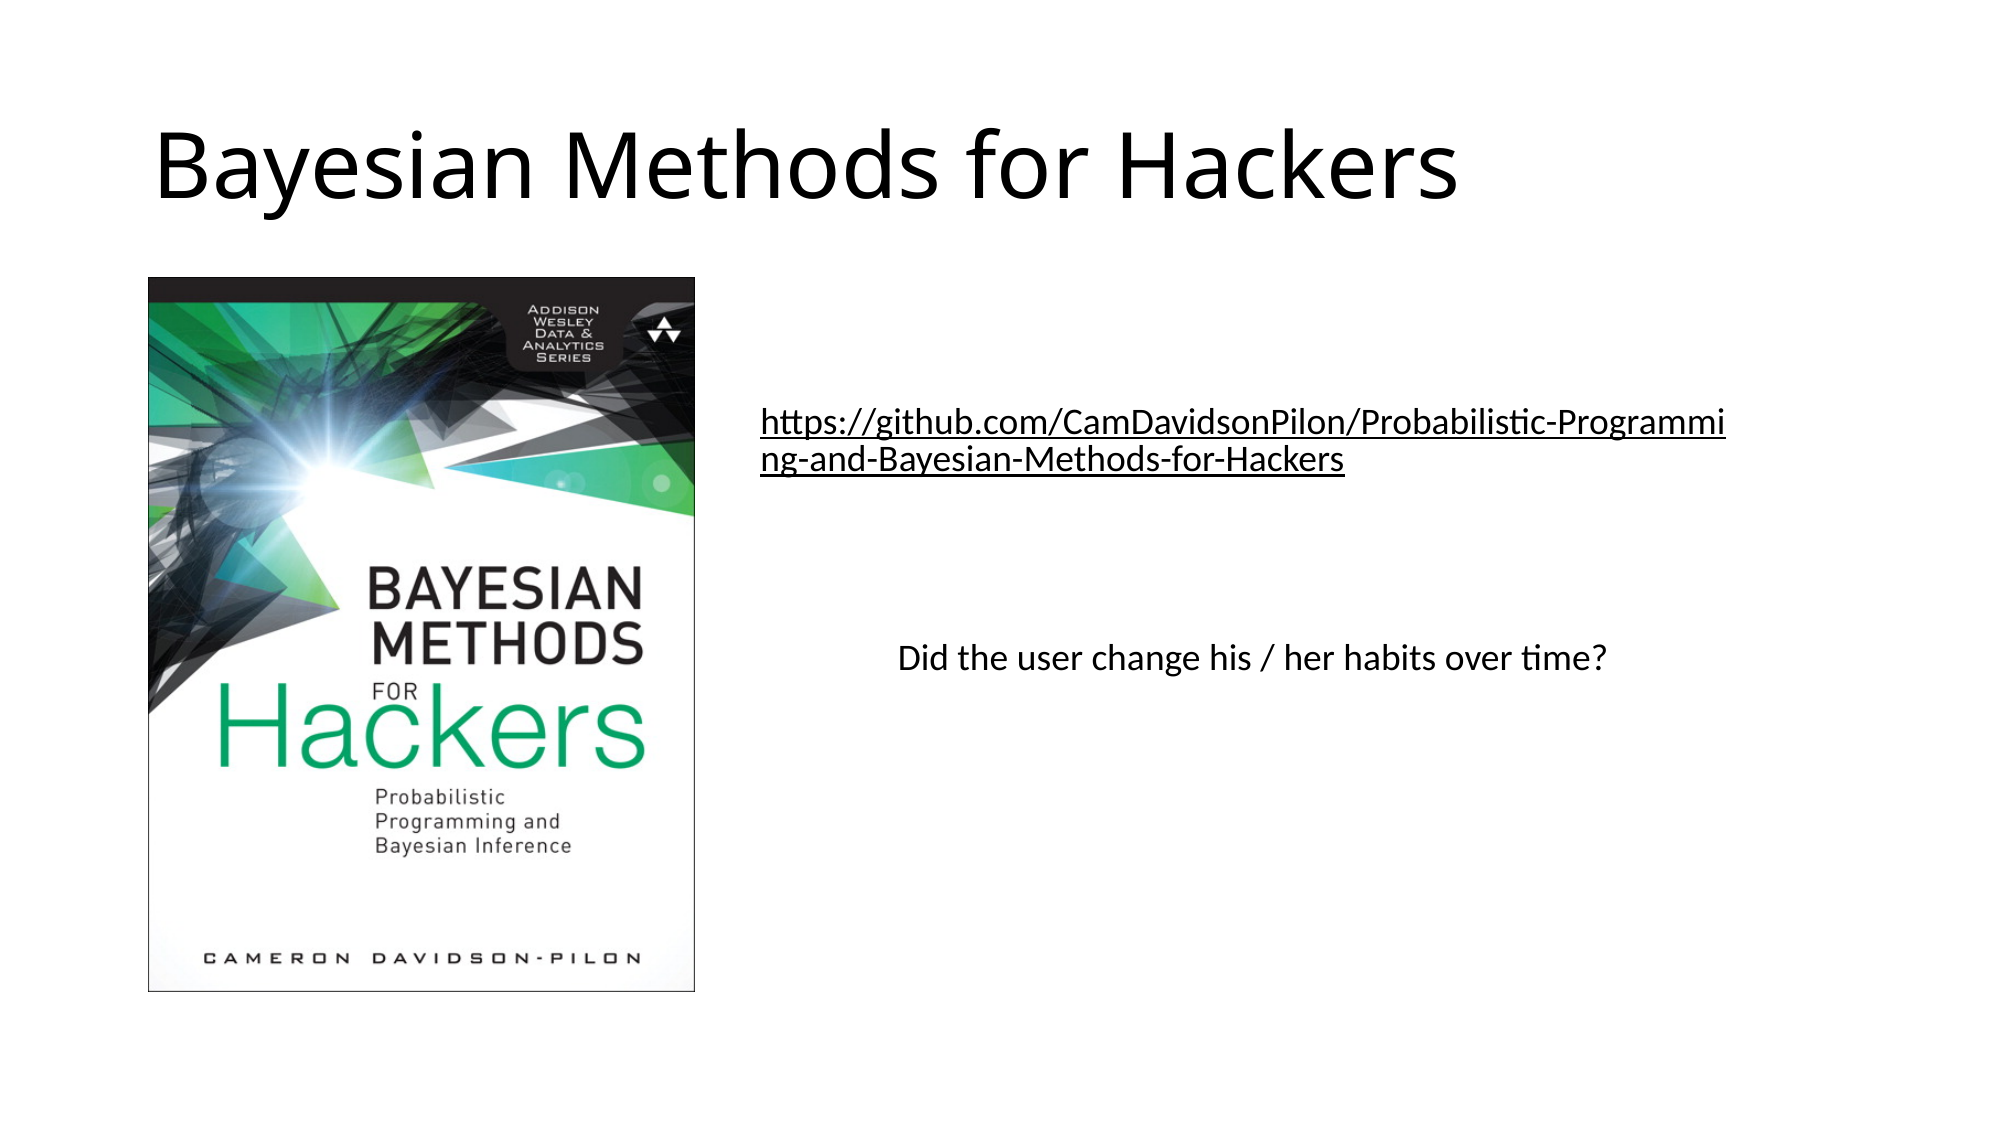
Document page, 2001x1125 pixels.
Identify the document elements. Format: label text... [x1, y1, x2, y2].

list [148, 277, 695, 992]
text_box https://github.com/CamDavidsonPilon/Probabilistic-Programming-and-Bayesian-Methods-for-Hackers [745, 389, 1746, 495]
text_box Did the user change his / her habits over time? [883, 625, 1625, 686]
title Bayesian Methods for Hackers [137, 59, 1863, 278]
